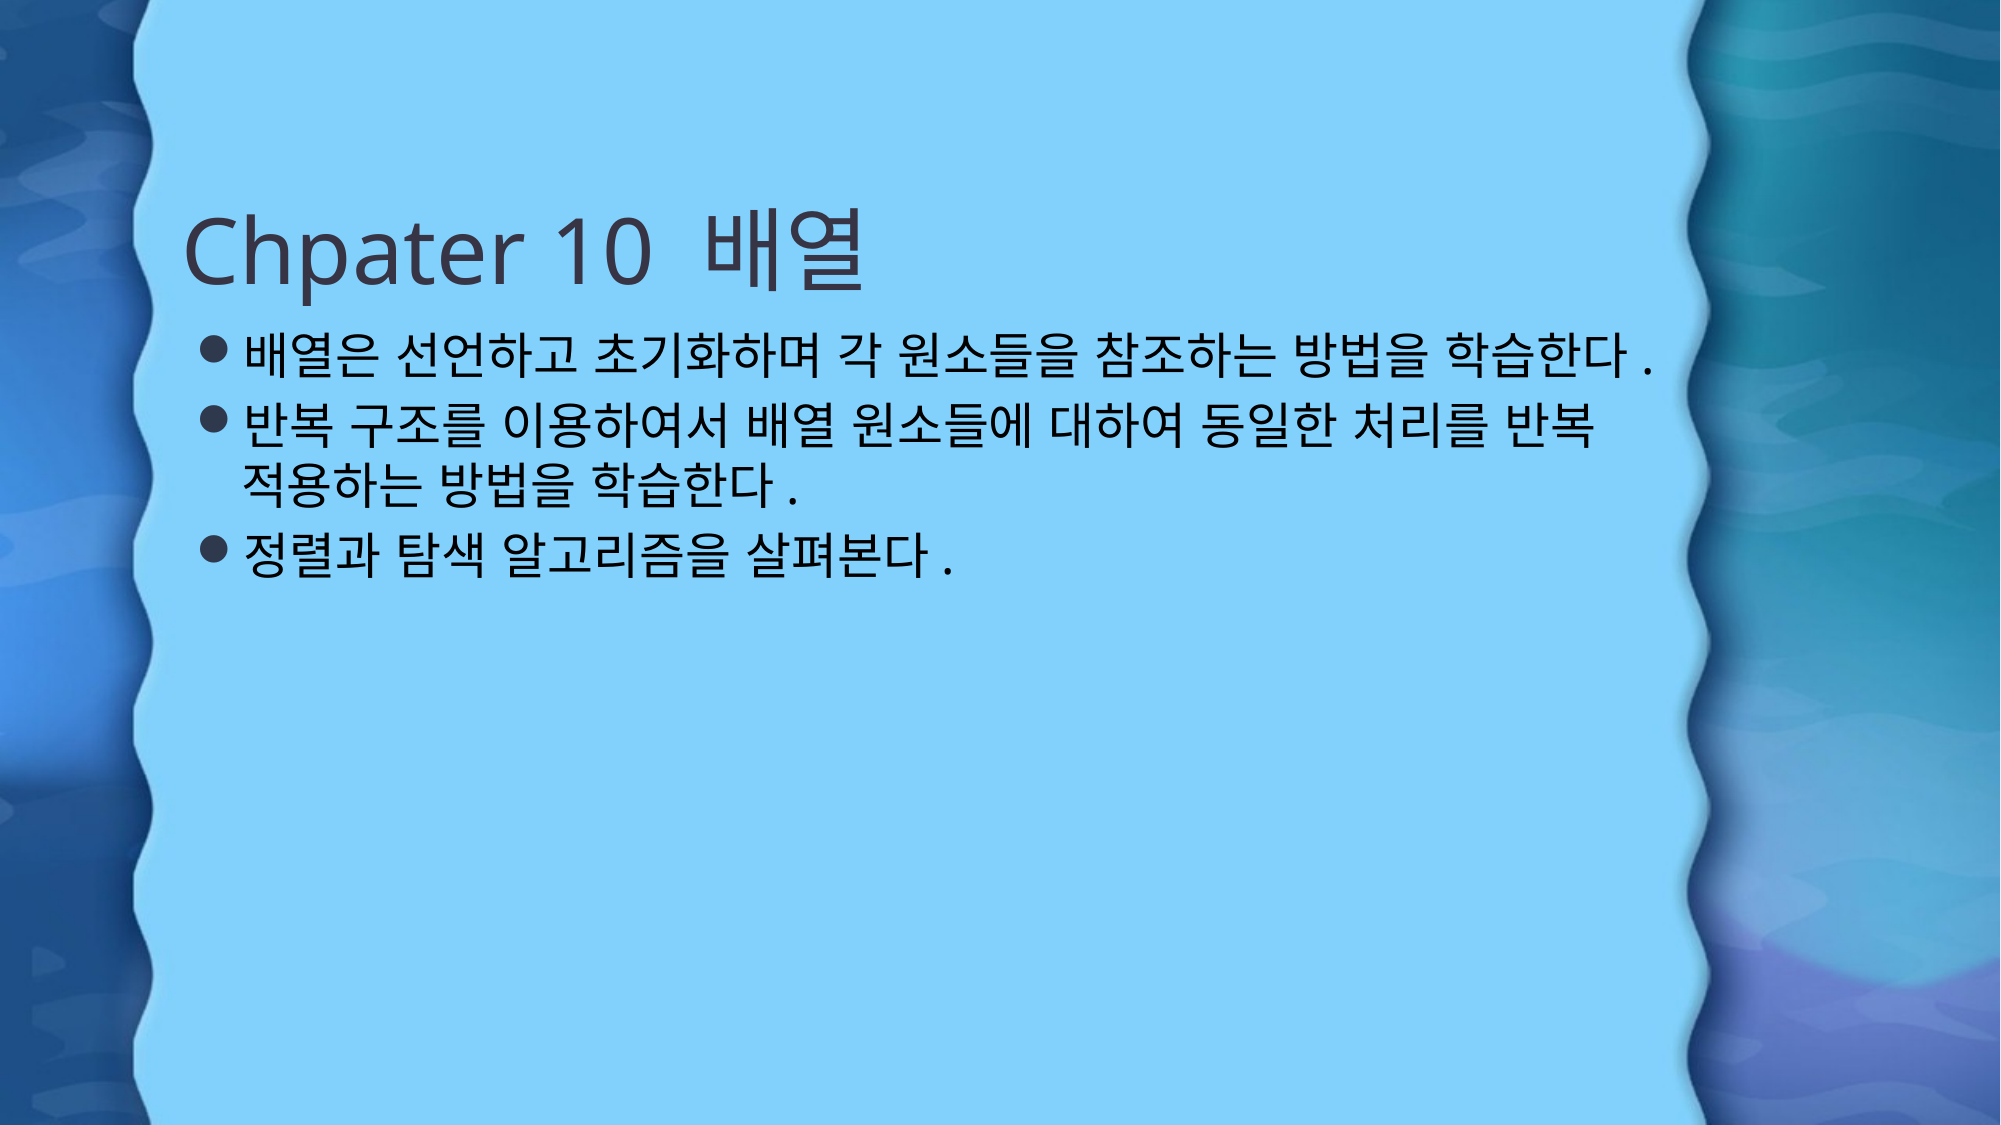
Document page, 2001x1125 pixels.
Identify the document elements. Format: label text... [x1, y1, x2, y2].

picture [0, 0, 2001, 1125]
title Chpater 10 배열 [181, 115, 1669, 303]
list 배열은 선언하고 초기화하며 각 원소들을 참조하는 방법을 학습한다. 반복 구조를 이용하여서 배열 원소들에 대하여 동일한 처리를 반복 적용하는 방법을 학습한다. 정렬과 탐색 알고리즘을 살펴본다. [181, 317, 1669, 1038]
